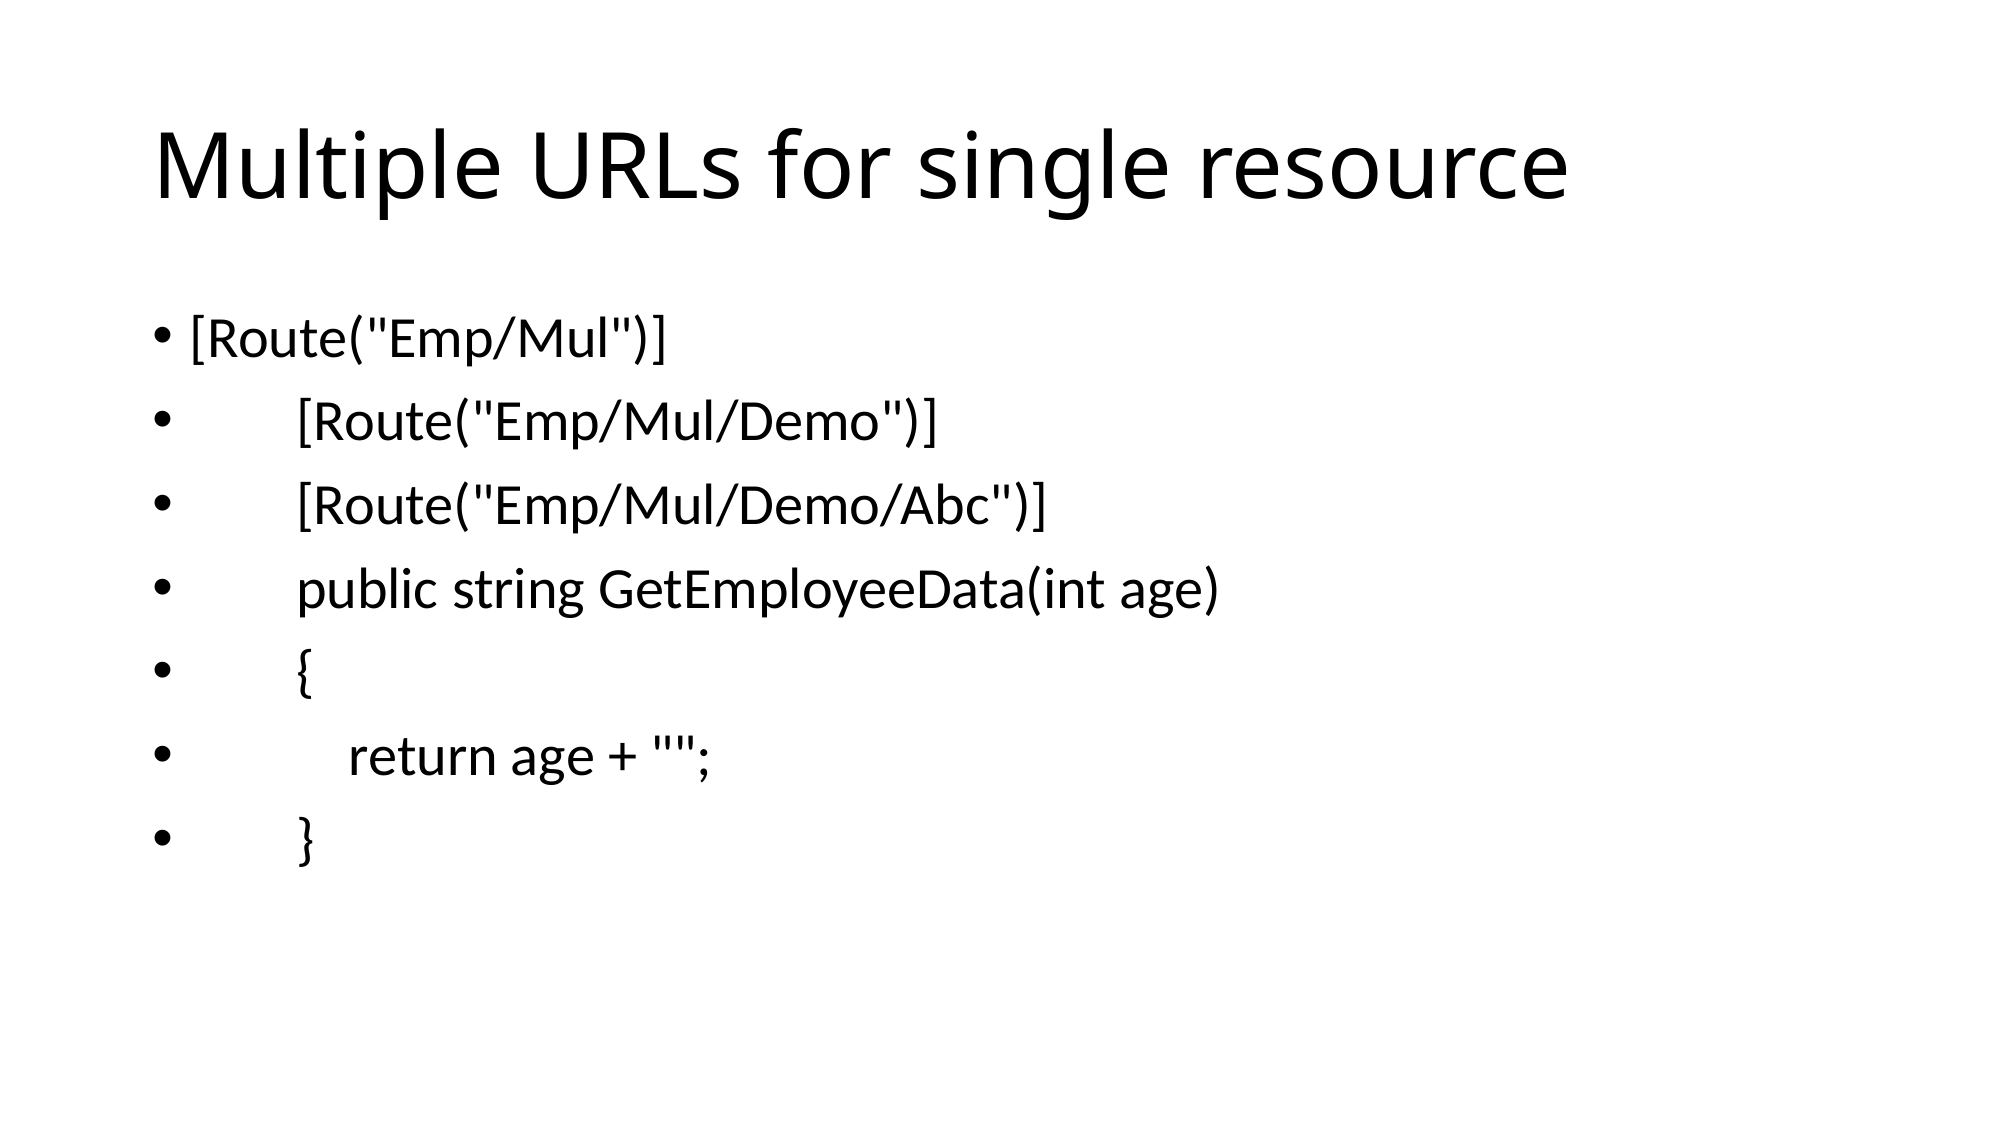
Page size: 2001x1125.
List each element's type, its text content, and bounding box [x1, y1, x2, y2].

title Multiple URLs for single resource [137, 59, 1863, 278]
list [Route("Emp/Mul")] [Route("Emp/Mul/Demo")] [Route("Emp/Mul/Demo/Abc")] public string GetEmployeeData(int age) { return age + ""; } [137, 299, 1863, 1014]
